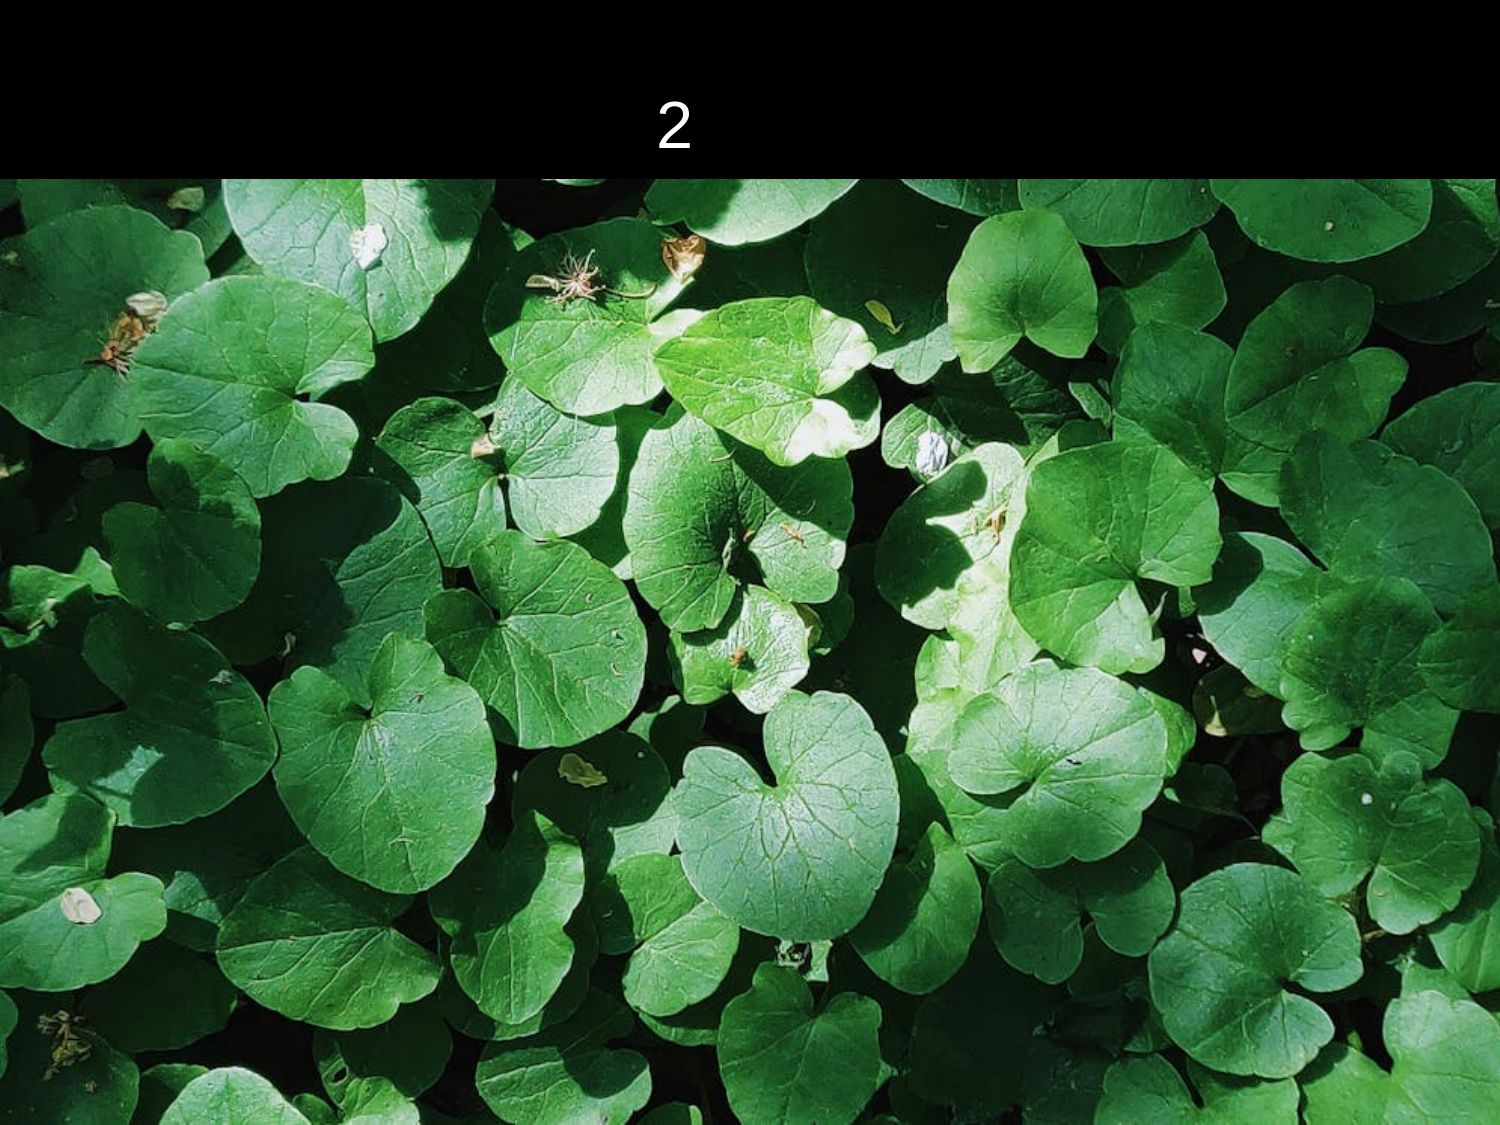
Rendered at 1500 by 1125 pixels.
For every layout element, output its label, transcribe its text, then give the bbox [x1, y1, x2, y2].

text_box 2 [641, 74, 709, 170]
picture [0, 179, 1500, 1125]
